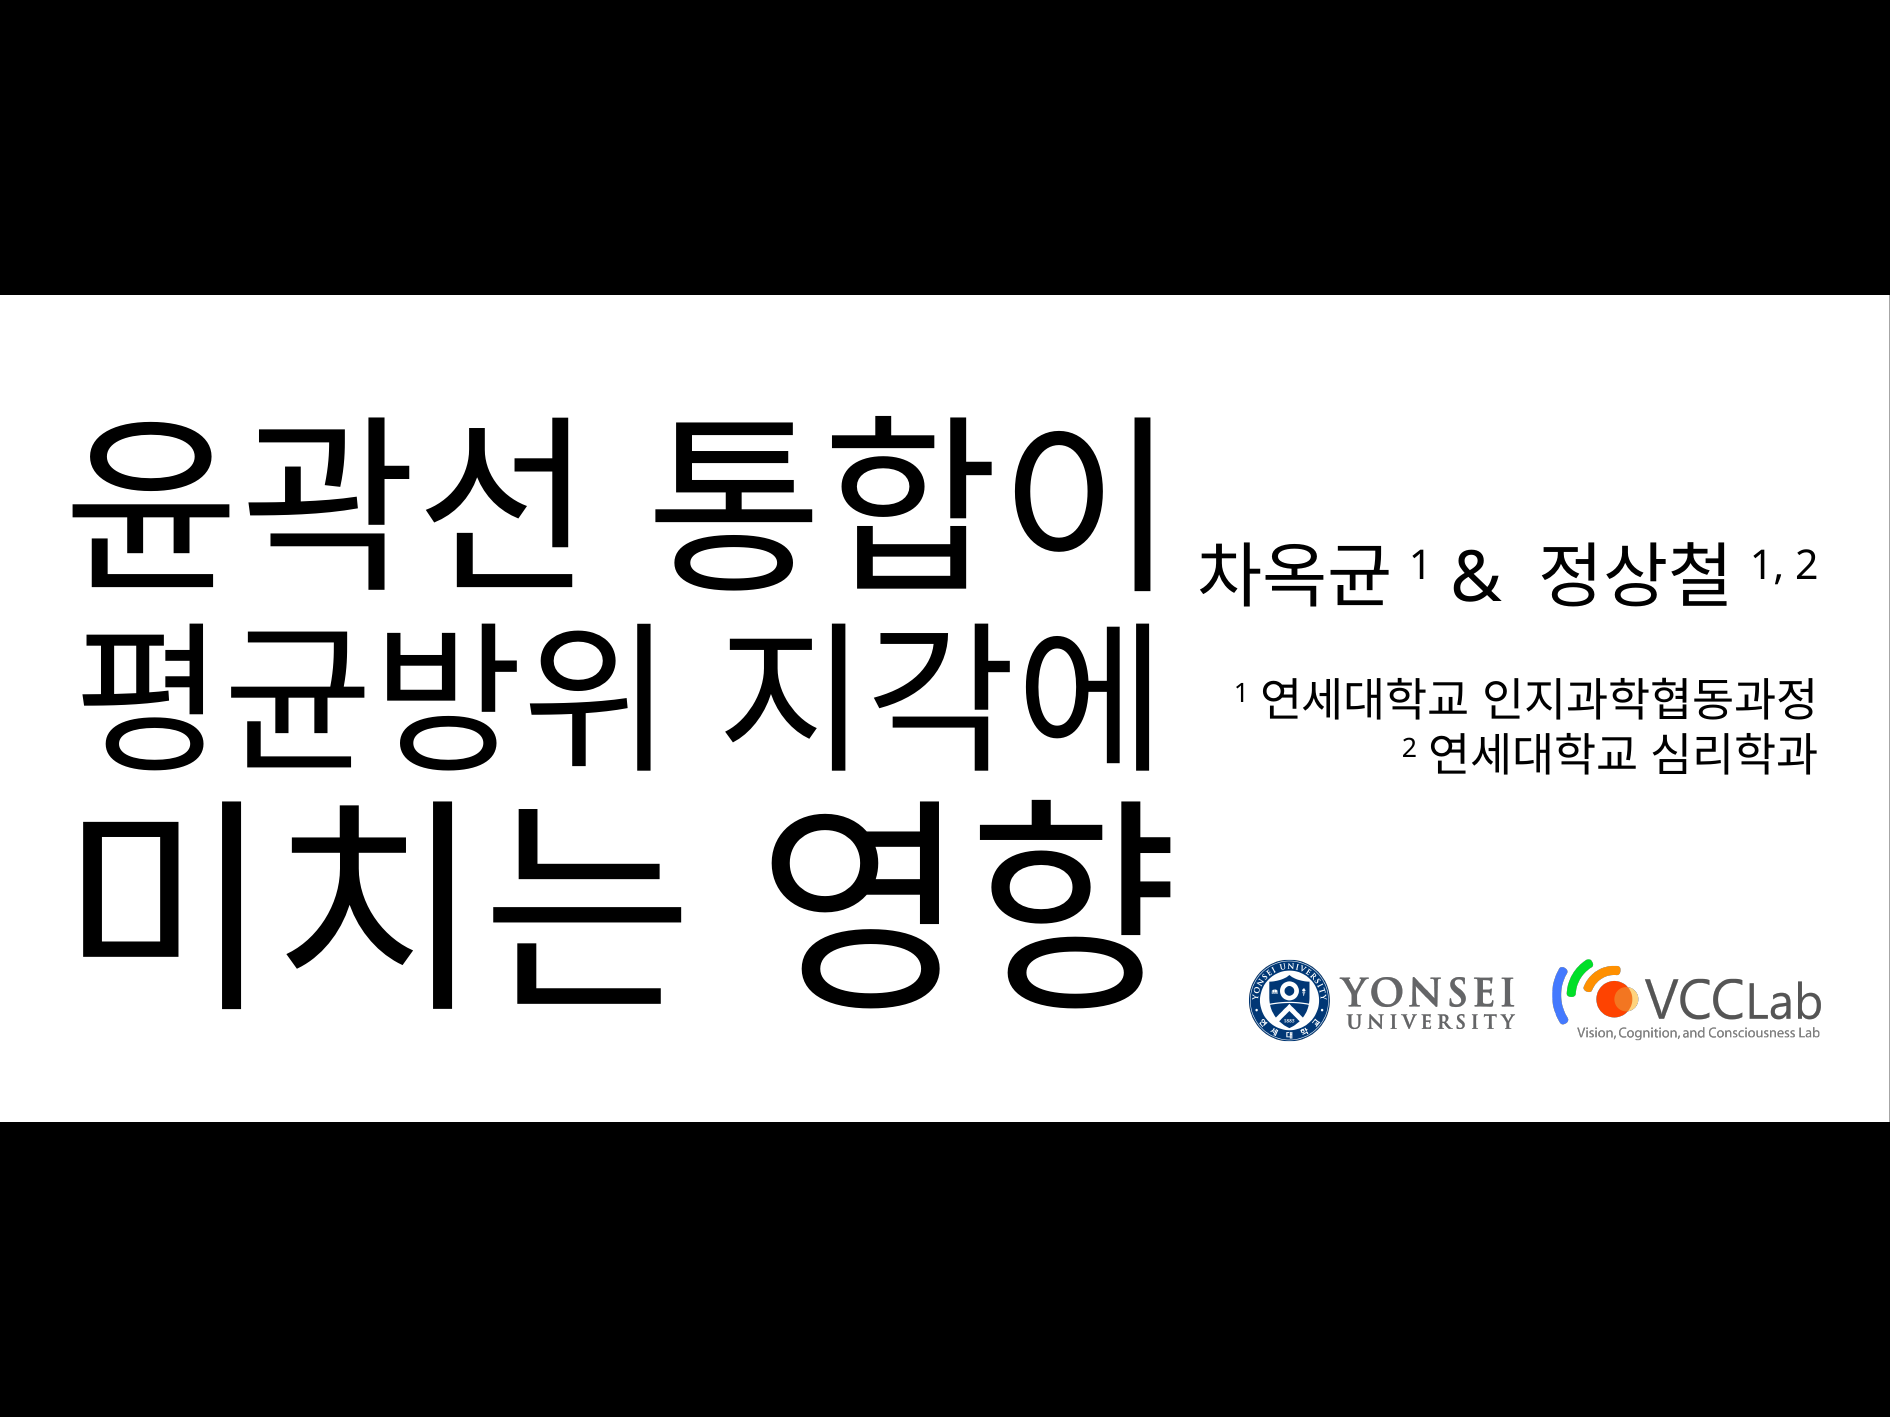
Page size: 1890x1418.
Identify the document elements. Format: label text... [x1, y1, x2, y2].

title 윤곽선 통합이 평균방위 지각에 미치는 영향 [0, 295, 1240, 1122]
picture [1228, 953, 1536, 1048]
text_box 차옥균1 & 정상철1, 2 1연세대학교 인지과학협동과정 2연세대학교 심리학과 [1240, 295, 1890, 1122]
picture [1547, 956, 1831, 1044]
